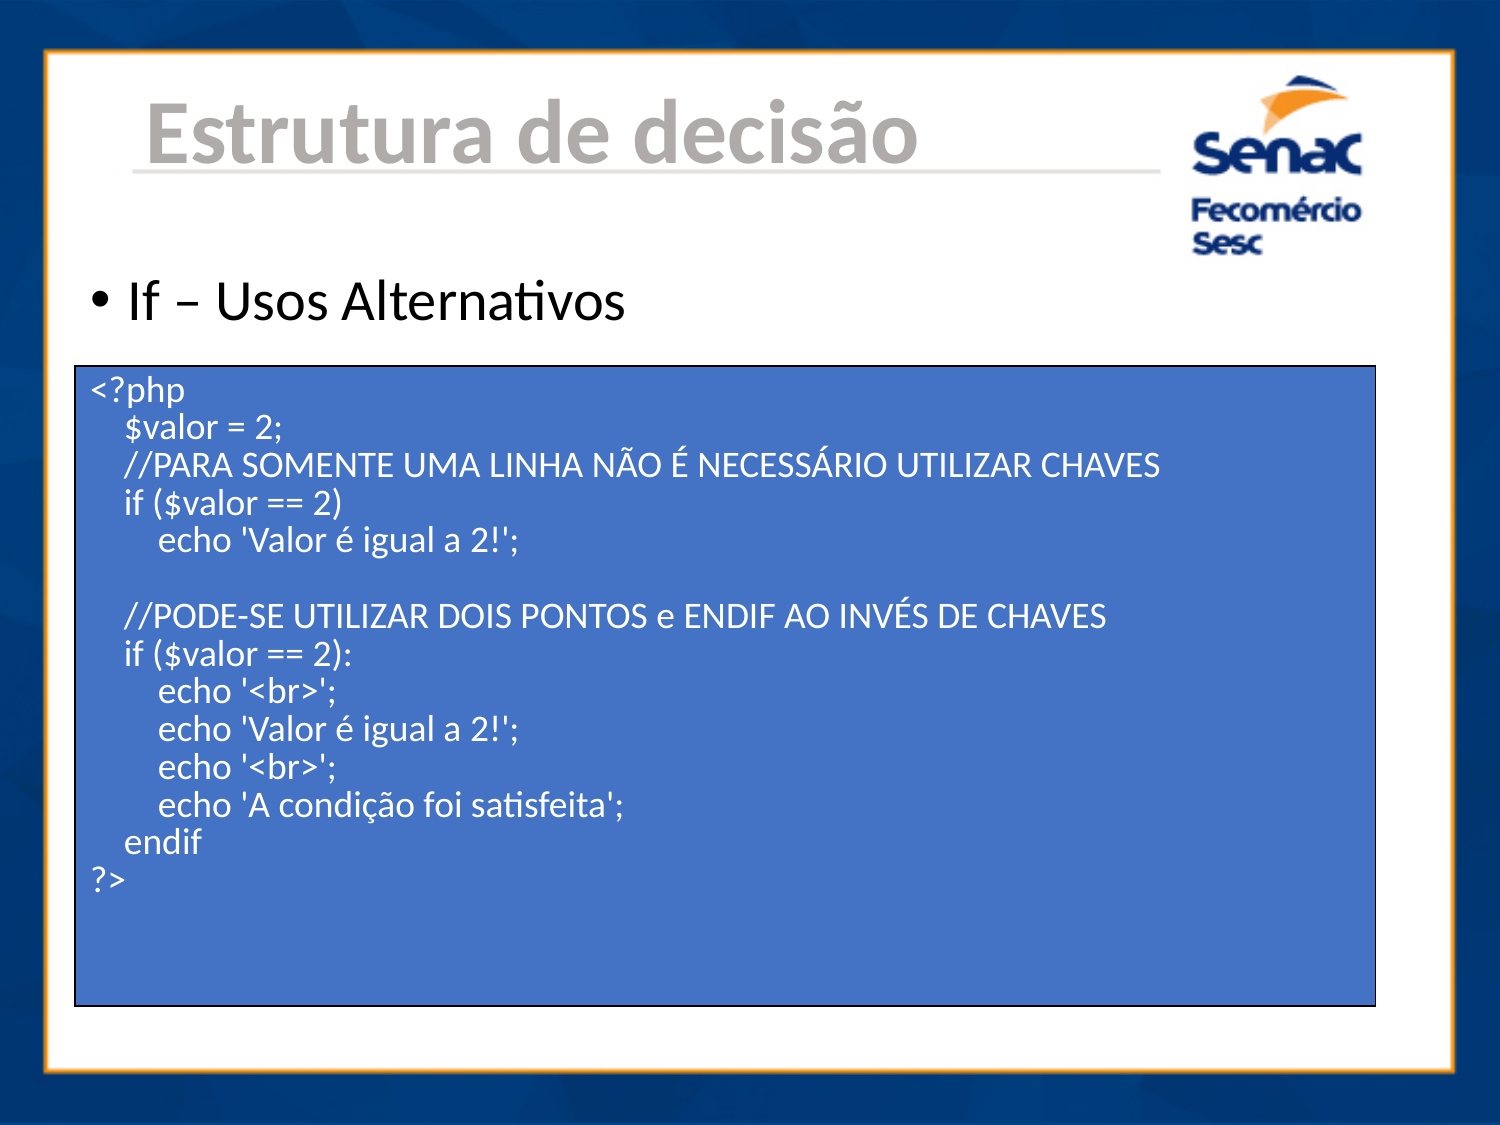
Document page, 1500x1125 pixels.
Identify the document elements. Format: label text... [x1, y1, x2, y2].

list If – Usos Alternativos [75, 262, 1425, 1005]
text_box Estrutura de decisão [130, 77, 1130, 191]
picture [0, 0, 1500, 1125]
table_header <?php $valor = 2; //PARA SOMENTE UMA LINHA NÃO É NECESSÁRIO UTILIZAR CHAVES if ($valor == 2) echo 'Valor é igual a 2!'; //PODE-SE UTILIZAR DOIS PONTOS e ENDIF AO INVÉS DE CHAVES if ($valor == 2): echo '<br>'; echo 'Valor é igual a 2!'; echo '<br>'; echo 'A condição foi satisfeita'; endif ?> [76, 367, 1375, 1005]
